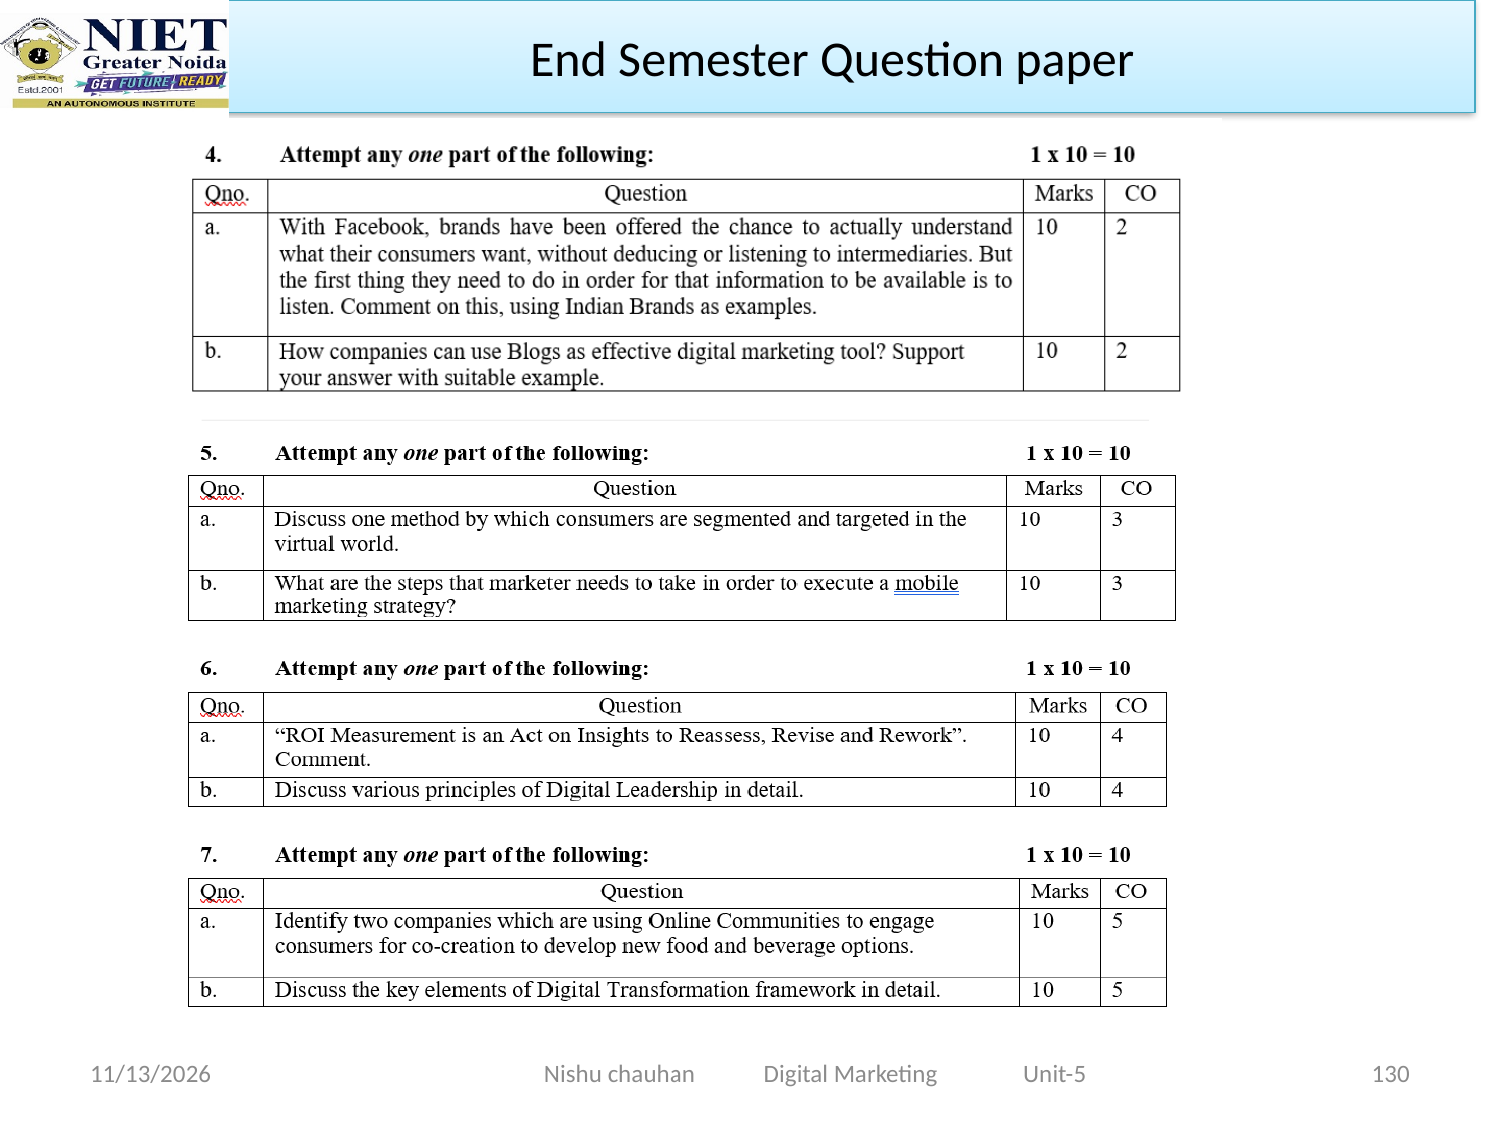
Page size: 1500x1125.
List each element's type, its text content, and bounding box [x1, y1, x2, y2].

picture [0, 0, 1222, 424]
slide_number 28-May-24 [75, 1042, 362, 1103]
text_box End Semester Question paper [238, 0, 1476, 113]
picture [135, 425, 1190, 1022]
slide_number 130 [1074, 1042, 1425, 1103]
footer Nishu chauhan Digital Marketing Unit-5 [362, 1042, 1074, 1103]
